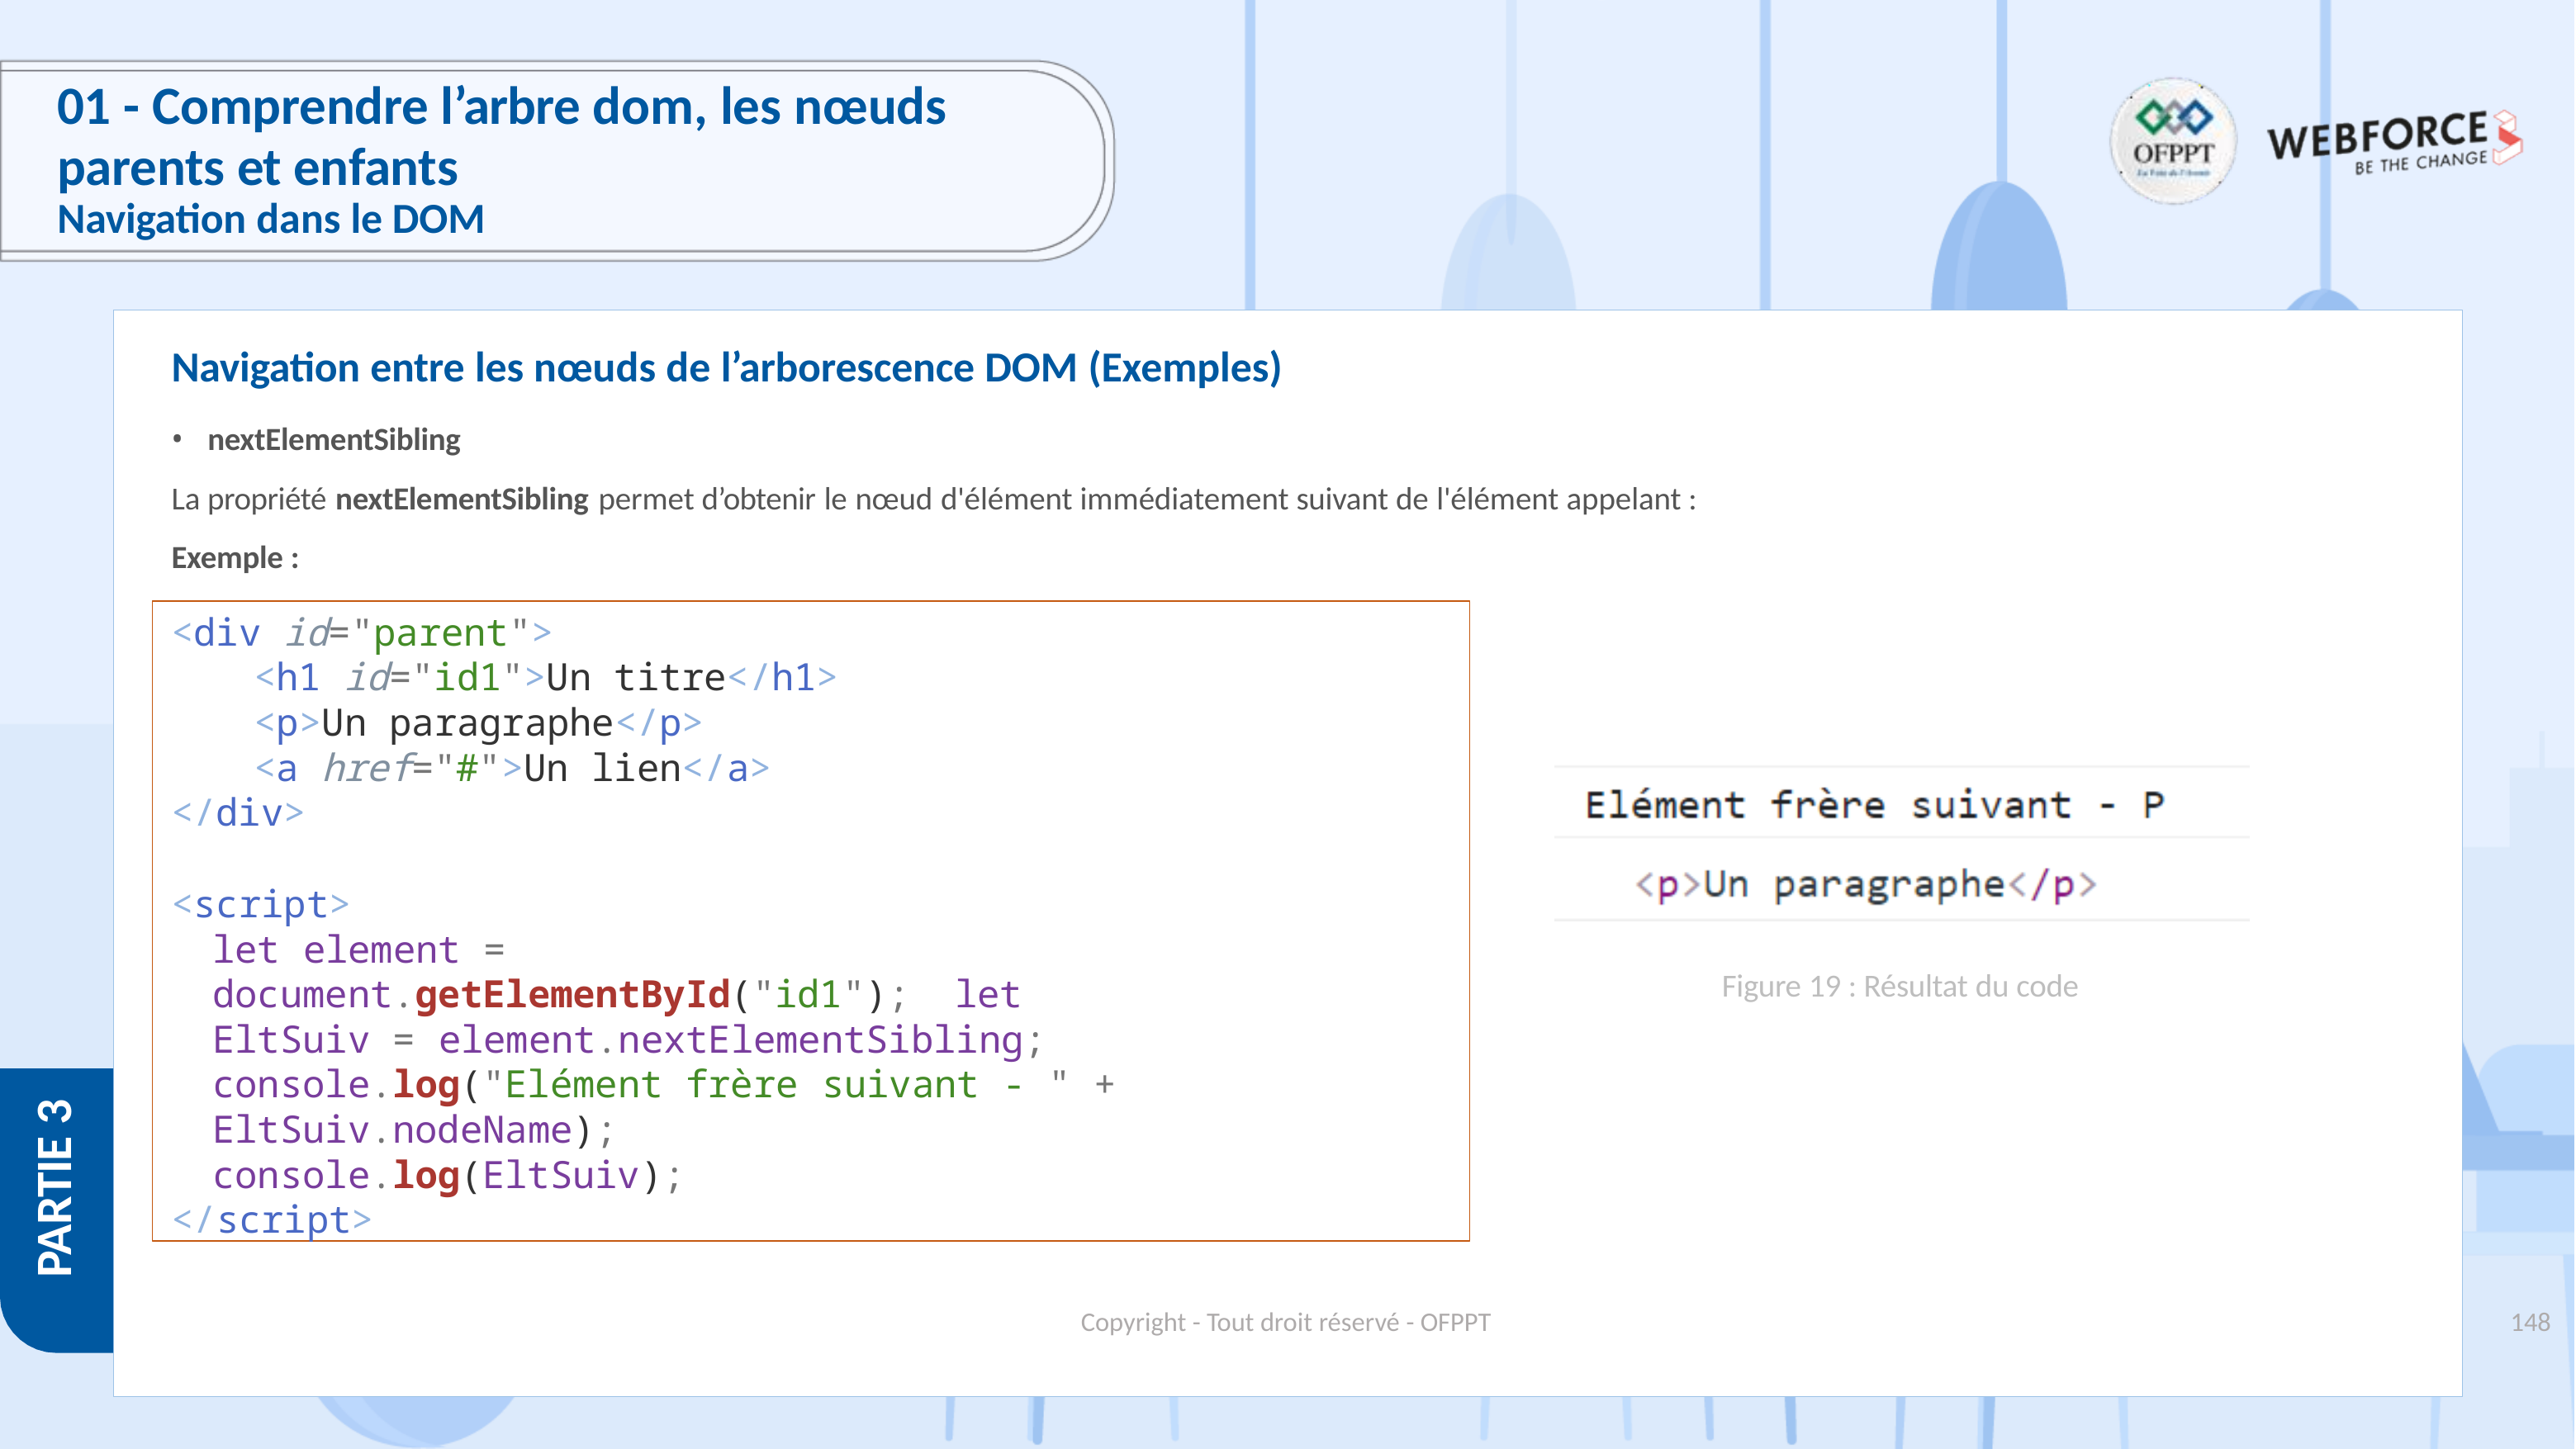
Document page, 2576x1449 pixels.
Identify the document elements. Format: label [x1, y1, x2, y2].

picture [0, 0, 2575, 1449]
picture [1554, 761, 2250, 921]
text_box [0, 308, 2465, 1398]
